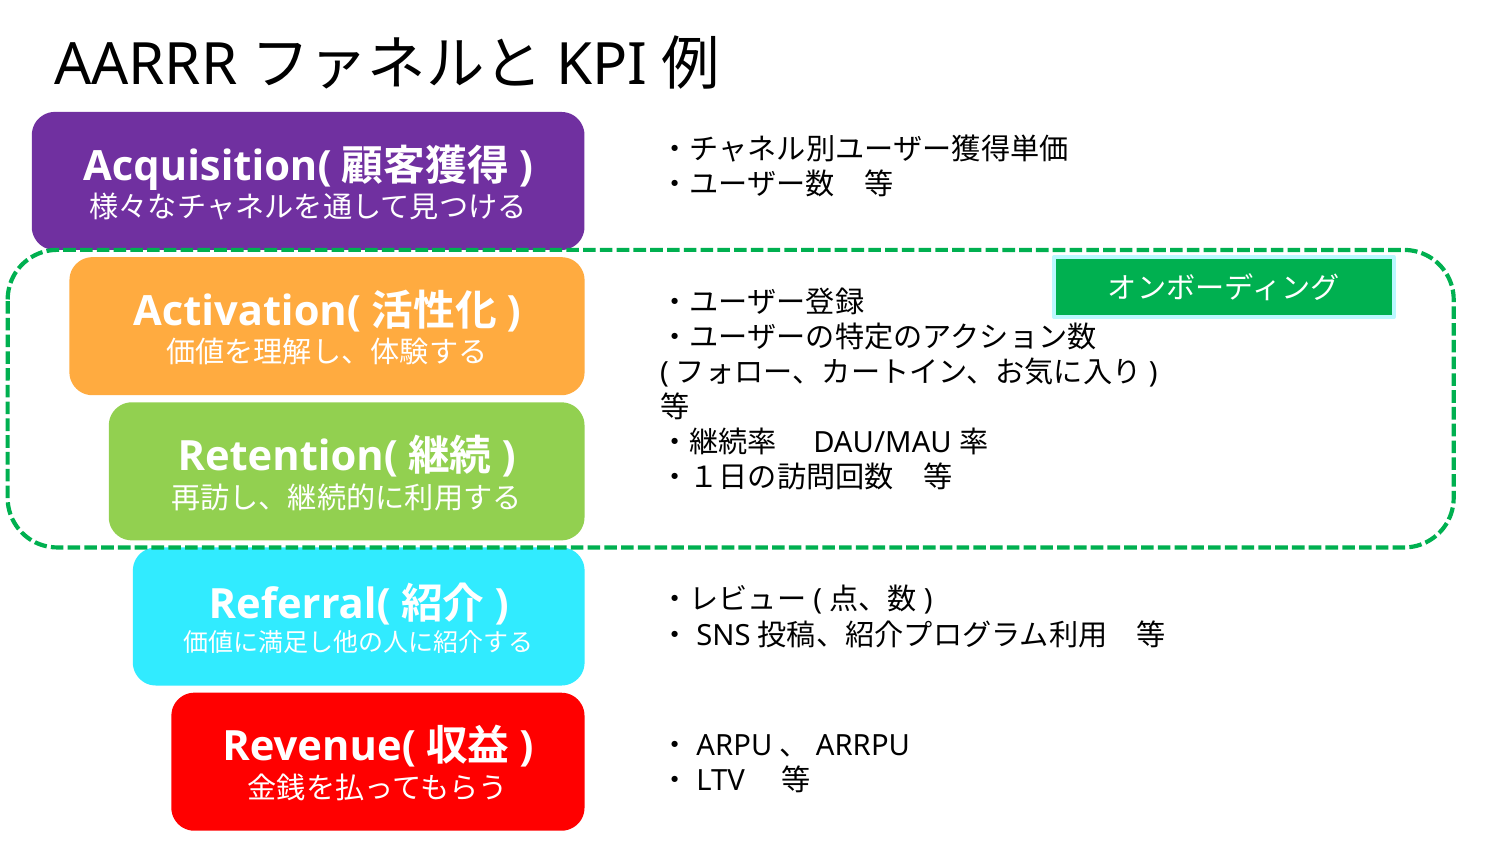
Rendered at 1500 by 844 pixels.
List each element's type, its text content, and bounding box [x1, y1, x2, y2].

title AARRRファネルとKPI例 [39, 10, 1437, 105]
text_box Revenue(収益) 金銭を払ってもらう [169, 690, 587, 833]
text_box ・チャネル別ユーザー獲得単価 ・ユーザー数 等 [645, 123, 1148, 208]
text_box [5, 247, 1456, 550]
text_box ・ARPU、ARRPU ・LTV 等 [645, 718, 1231, 804]
text_box Acquisition(顧客獲得) 様々なチャネルを通して見つける [29, 109, 587, 251]
text_box Referral(紹介) 価値に満足し他の人に紹介する [130, 548, 587, 688]
text_box オンボーディング [1052, 255, 1396, 319]
text_box ・レビュー(点、数) ・SNS投稿、紹介プログラム利用 等 [645, 573, 1231, 659]
